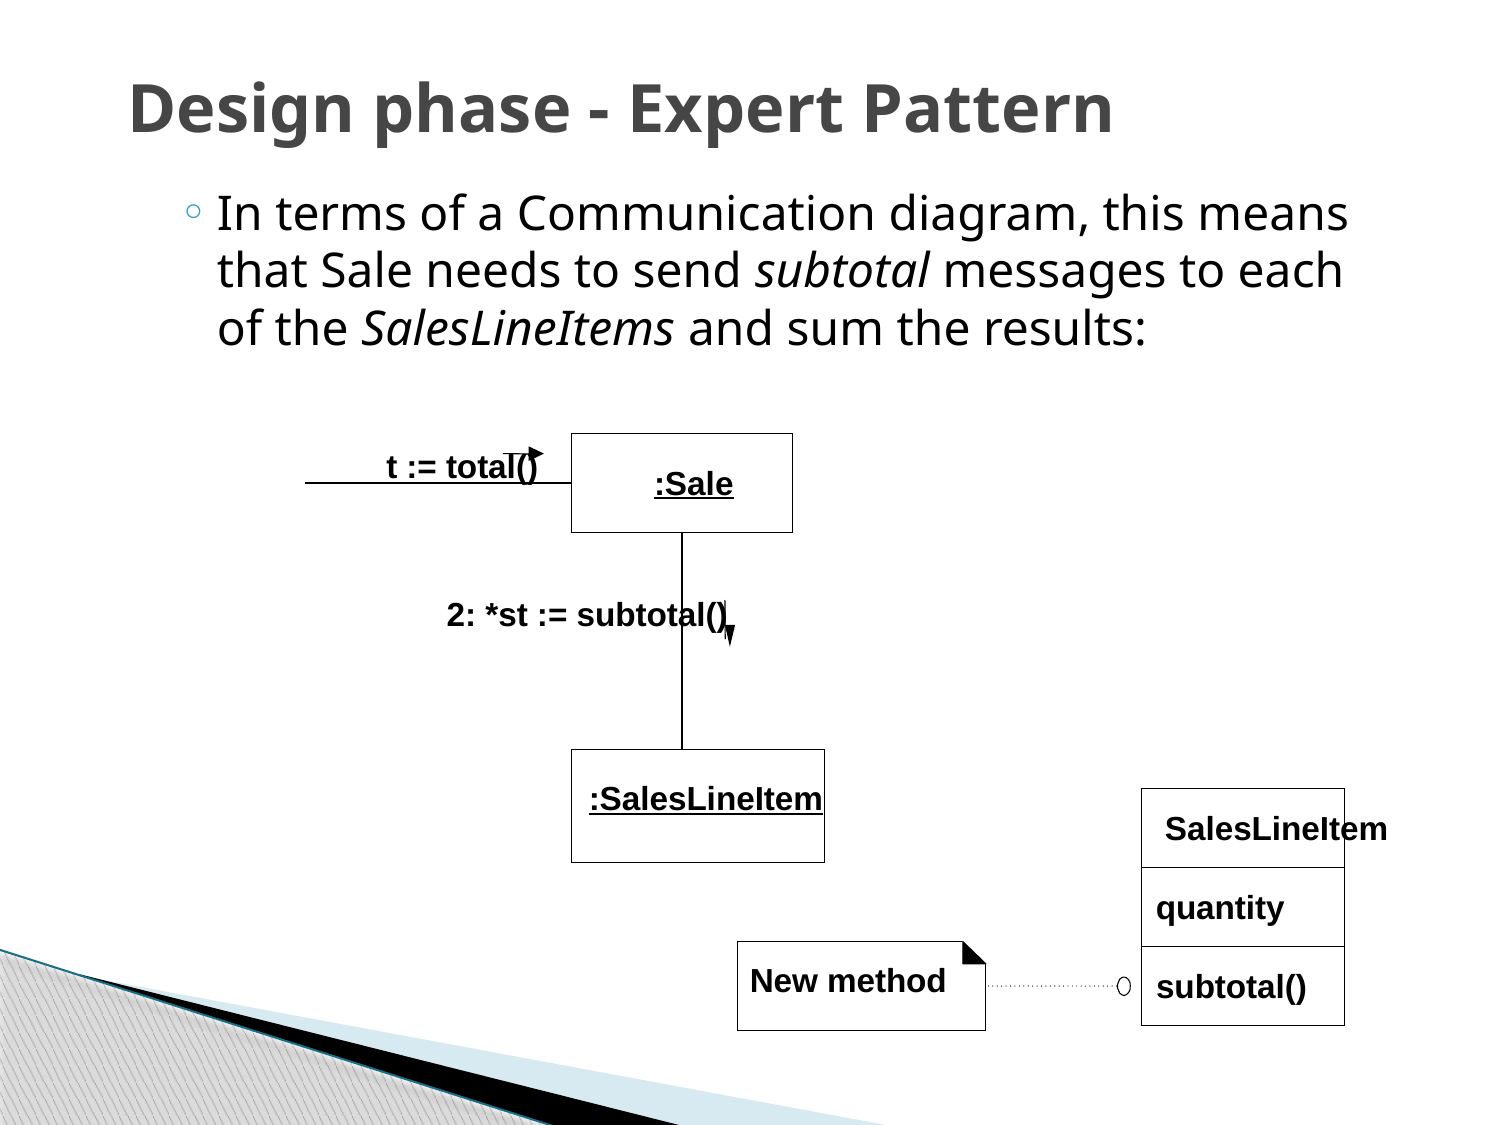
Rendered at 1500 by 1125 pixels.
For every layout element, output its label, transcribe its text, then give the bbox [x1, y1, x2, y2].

text_box [528, 446, 544, 461]
title Design phase - Expert Pattern [112, 62, 1388, 150]
text_box [571, 433, 793, 533]
text_box [962, 941, 986, 964]
text_box [724, 624, 736, 647]
text_box [1141, 867, 1345, 946]
text_box [0, 953, 99, 986]
text_box [964, 941, 986, 963]
text_box New method [749, 959, 948, 1000]
text_box quantity [1155, 885, 1286, 926]
text_box [1117, 977, 1131, 996]
text_box subtotal() [1156, 964, 1308, 1005]
text_box [1141, 788, 1345, 867]
text_box 2: *st := subtotal() [446, 593, 729, 634]
list In terms of a Communication diagram, this means that Sale needs to send subtotal messages to each of the SalesLineItems and sum the results: [99, 174, 1388, 1000]
text_box [571, 749, 825, 863]
text_box t := total() [386, 444, 539, 485]
text_box SalesLineItem [1165, 806, 1389, 847]
text_box [144, 1000, 542, 1125]
text_box :SalesLineItem [588, 777, 824, 818]
text_box [1141, 946, 1345, 1026]
text_box [174, 1013, 525, 1125]
text_box :Sale [654, 461, 734, 502]
text_box [737, 941, 986, 1031]
